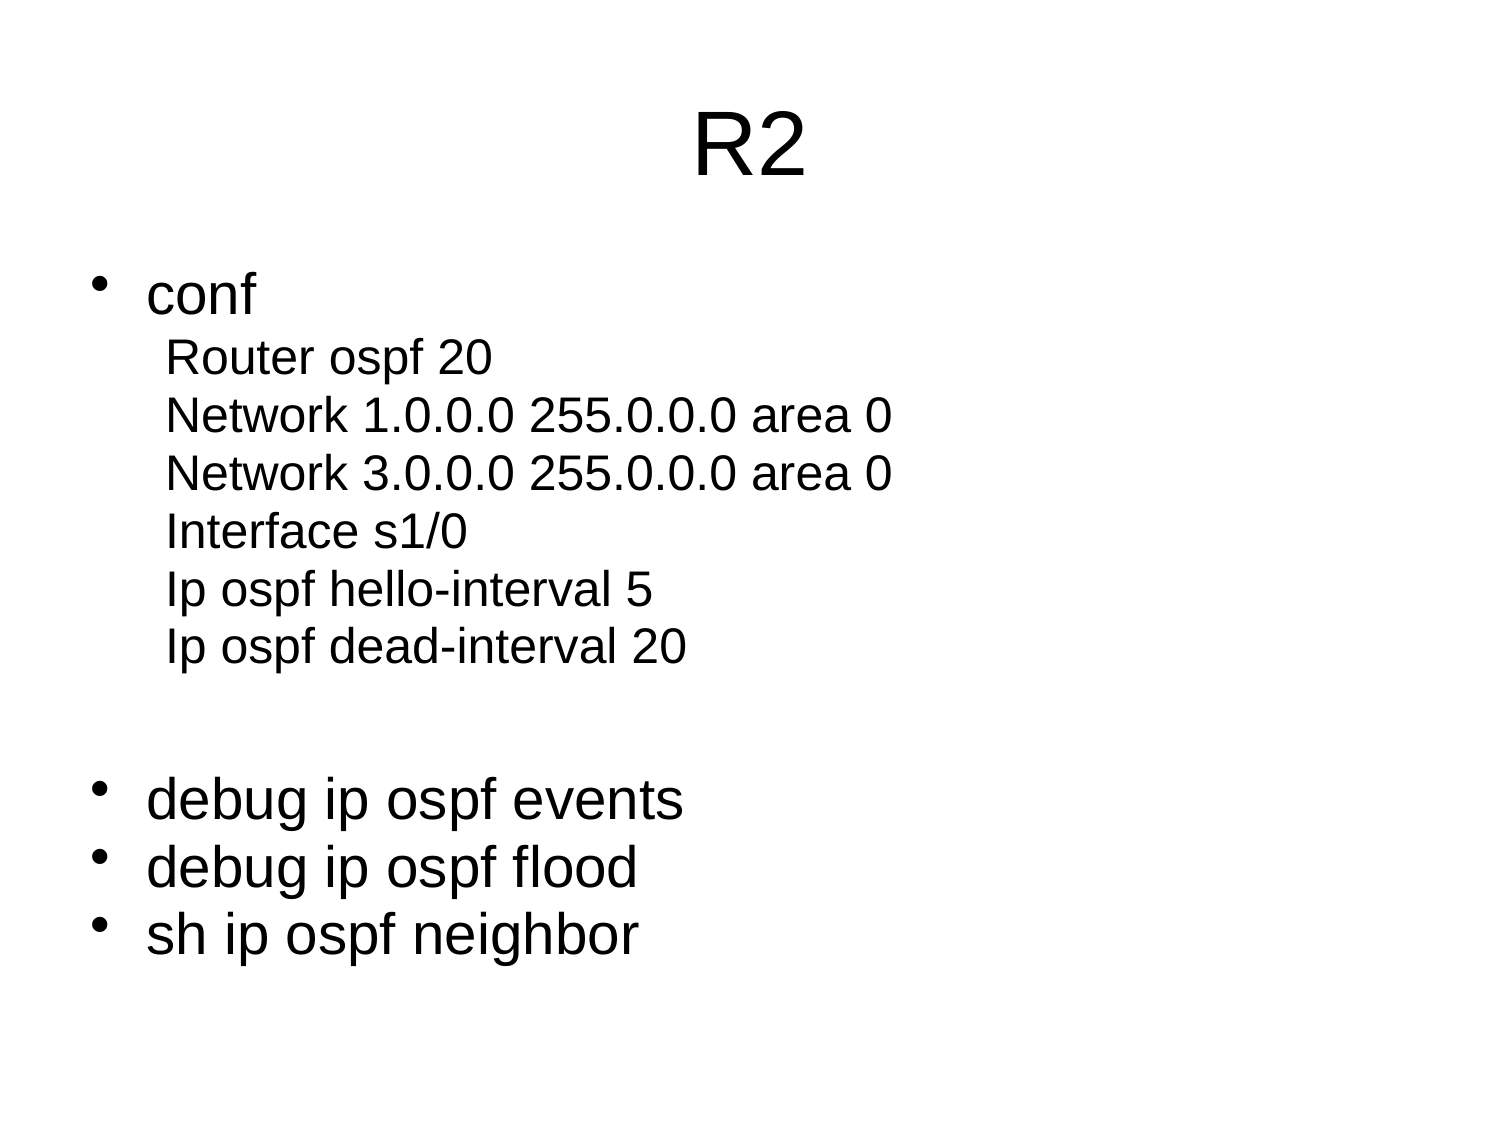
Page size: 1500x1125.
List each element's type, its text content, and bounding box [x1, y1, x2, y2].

title R2 [74, 44, 1426, 233]
list conf Router ospf 20 Network 1.0.0.0 255.0.0.0 area 0 Network 3.0.0.0 255.0.0.0 area 0 Interface s1/0 Ip ospf hello-interval 5 Ip ospf dead-interval 20 debug ip ospf events debug ip ospf flood sh ip ospf neighbor [74, 262, 1426, 1006]
